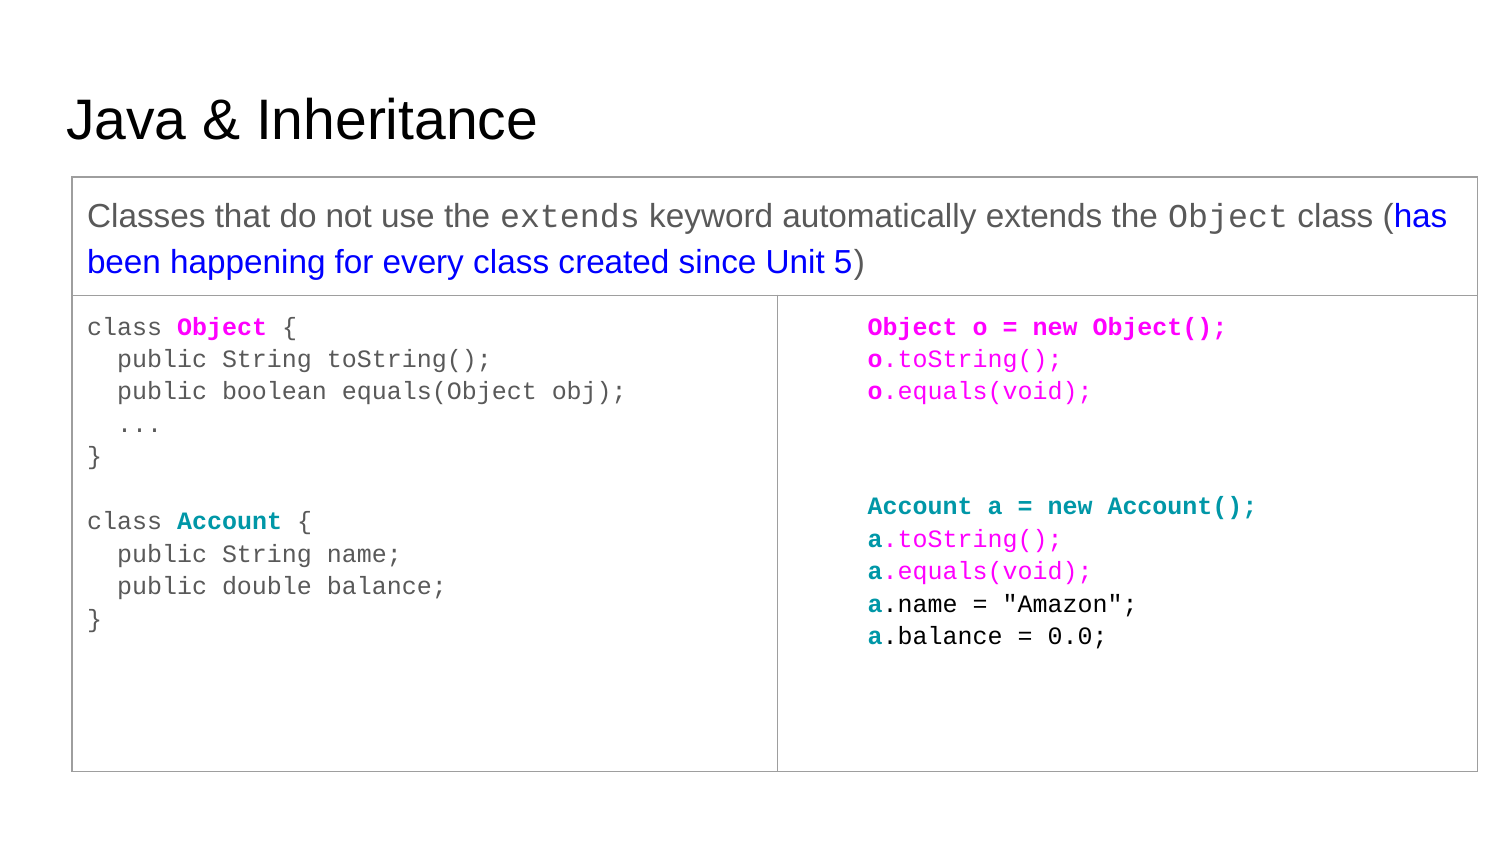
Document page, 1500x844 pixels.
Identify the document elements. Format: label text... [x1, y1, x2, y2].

table_header Classes that do not use the extends keyword automatically extends the Object class (has been happening for every class created since Unit 5) [73, 178, 1477, 295]
title Java & Inheritance [51, 72, 1449, 167]
table_cell class Object { public String toString(); public boolean equals(Object obj); ... } class Account { public String name; public double balance; } [73, 296, 777, 771]
table_cell Object o = new Object(); o.toString(); o.equals(void); Account a = new Account(); a.toString(); a.equals(void); a.name = "Amazon"; a.balance = 0.0; [778, 296, 1477, 771]
